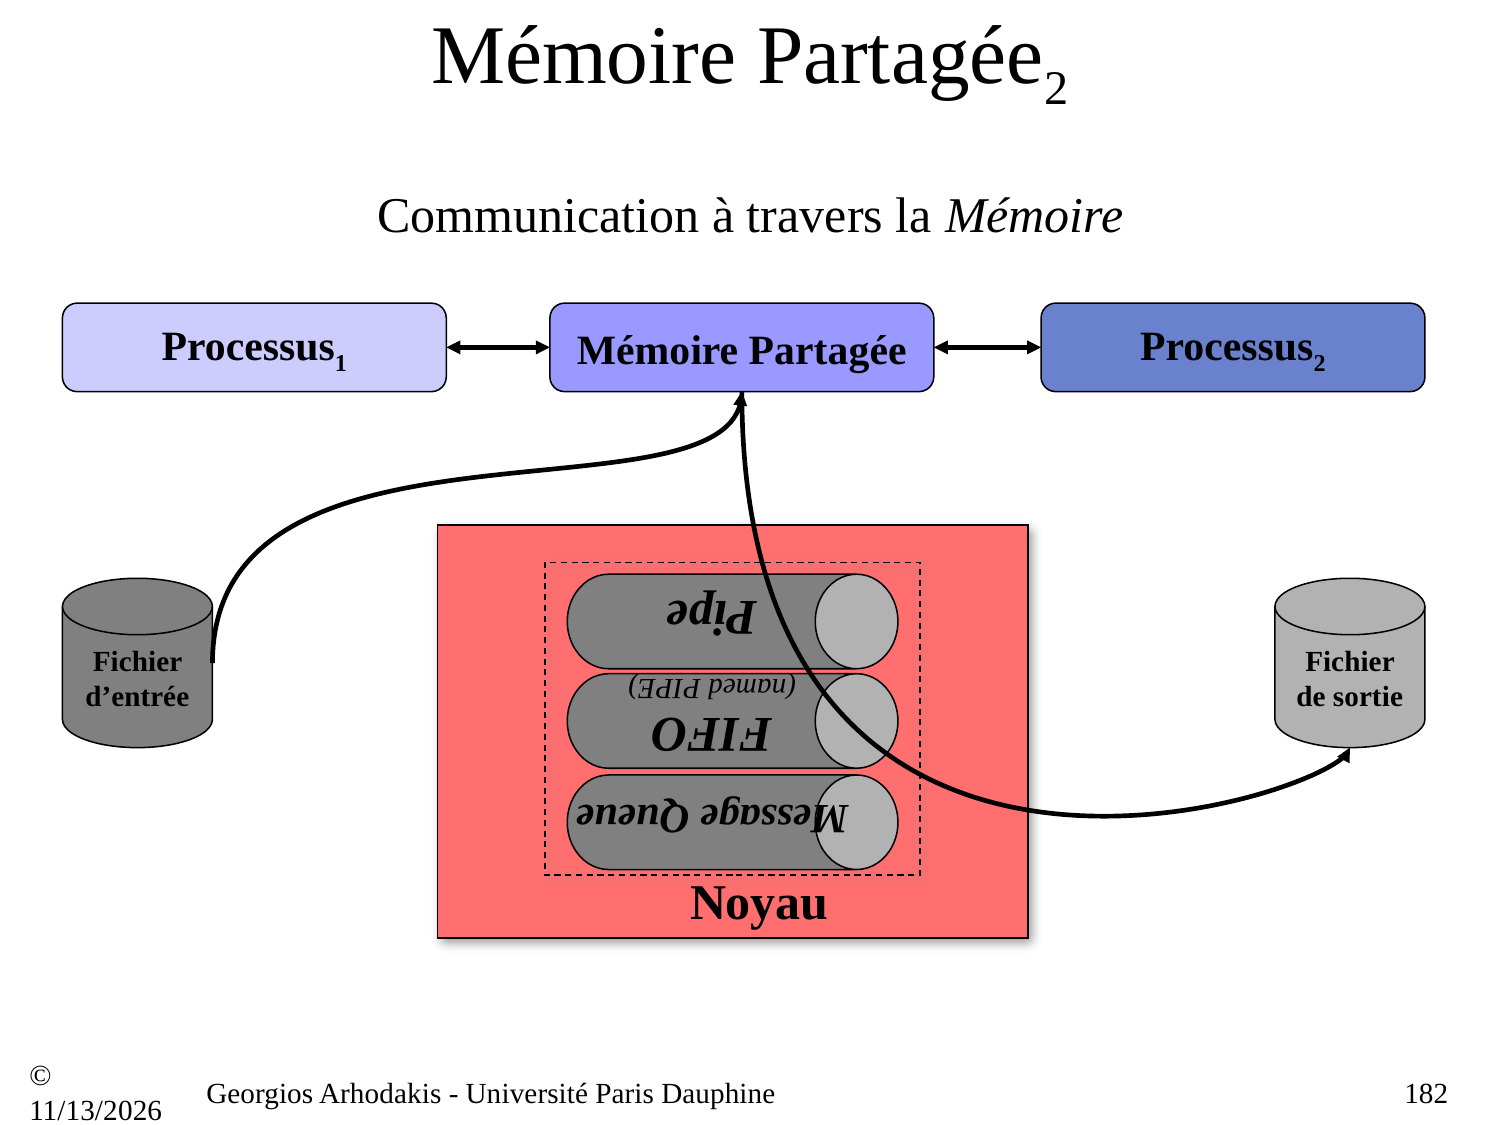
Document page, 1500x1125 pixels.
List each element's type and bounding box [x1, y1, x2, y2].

text_box [362, 174, 1139, 250]
footer [206, 1074, 1232, 1110]
text_box [815, 574, 867, 668]
slide_number [29, 1056, 192, 1125]
text_box [815, 695, 867, 768]
text_box [1274, 578, 1425, 748]
title [112, 0, 1388, 159]
text_box [826, 673, 867, 733]
text_box [62, 260, 1425, 939]
text_box [815, 775, 898, 869]
slide_number [1298, 1074, 1449, 1110]
